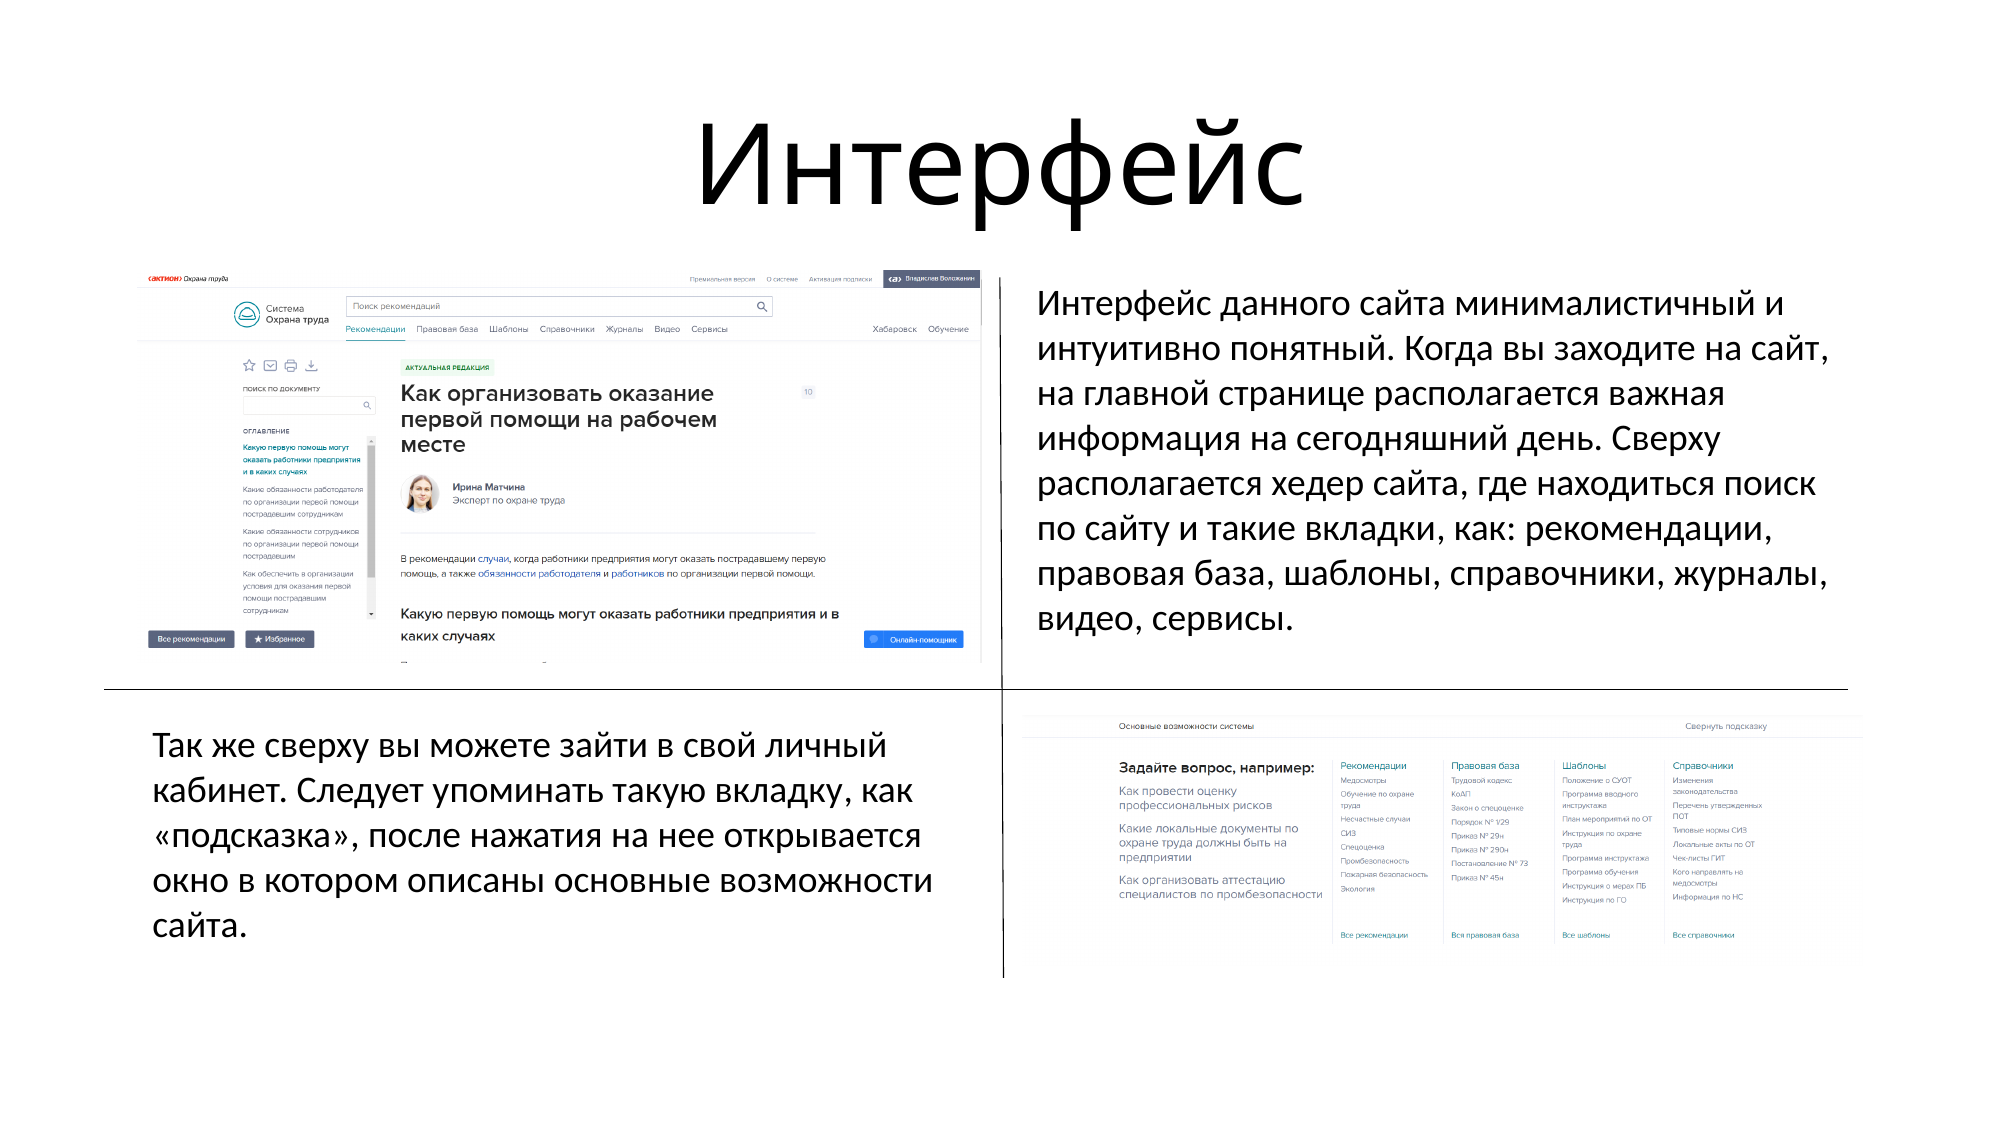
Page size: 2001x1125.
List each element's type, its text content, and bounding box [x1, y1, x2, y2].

title Интерфейс [137, 59, 1863, 278]
picture [1022, 715, 1863, 966]
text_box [999, 277, 1004, 978]
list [137, 270, 982, 663]
text_box Интерфейс данного сайта минималистичный и интуитивно понятный. Когда вы заходите на сайт, на главной странице располагается важная информация на сегодняшний день. Сверху располагается хедер сайта, где находиться поиск по сайту и такие вкладки, как: рекомендации, правовая база, шаблоны, справочники, журналы, видео, сервисы. [1022, 270, 1863, 645]
text_box Так же сверху вы можете зайти в свой личный кабинет. Следует упоминать такую вкладку, как «подсказка», после нажатия на нее открывается окно в котором описаны основные возможности сайта. [137, 712, 982, 953]
